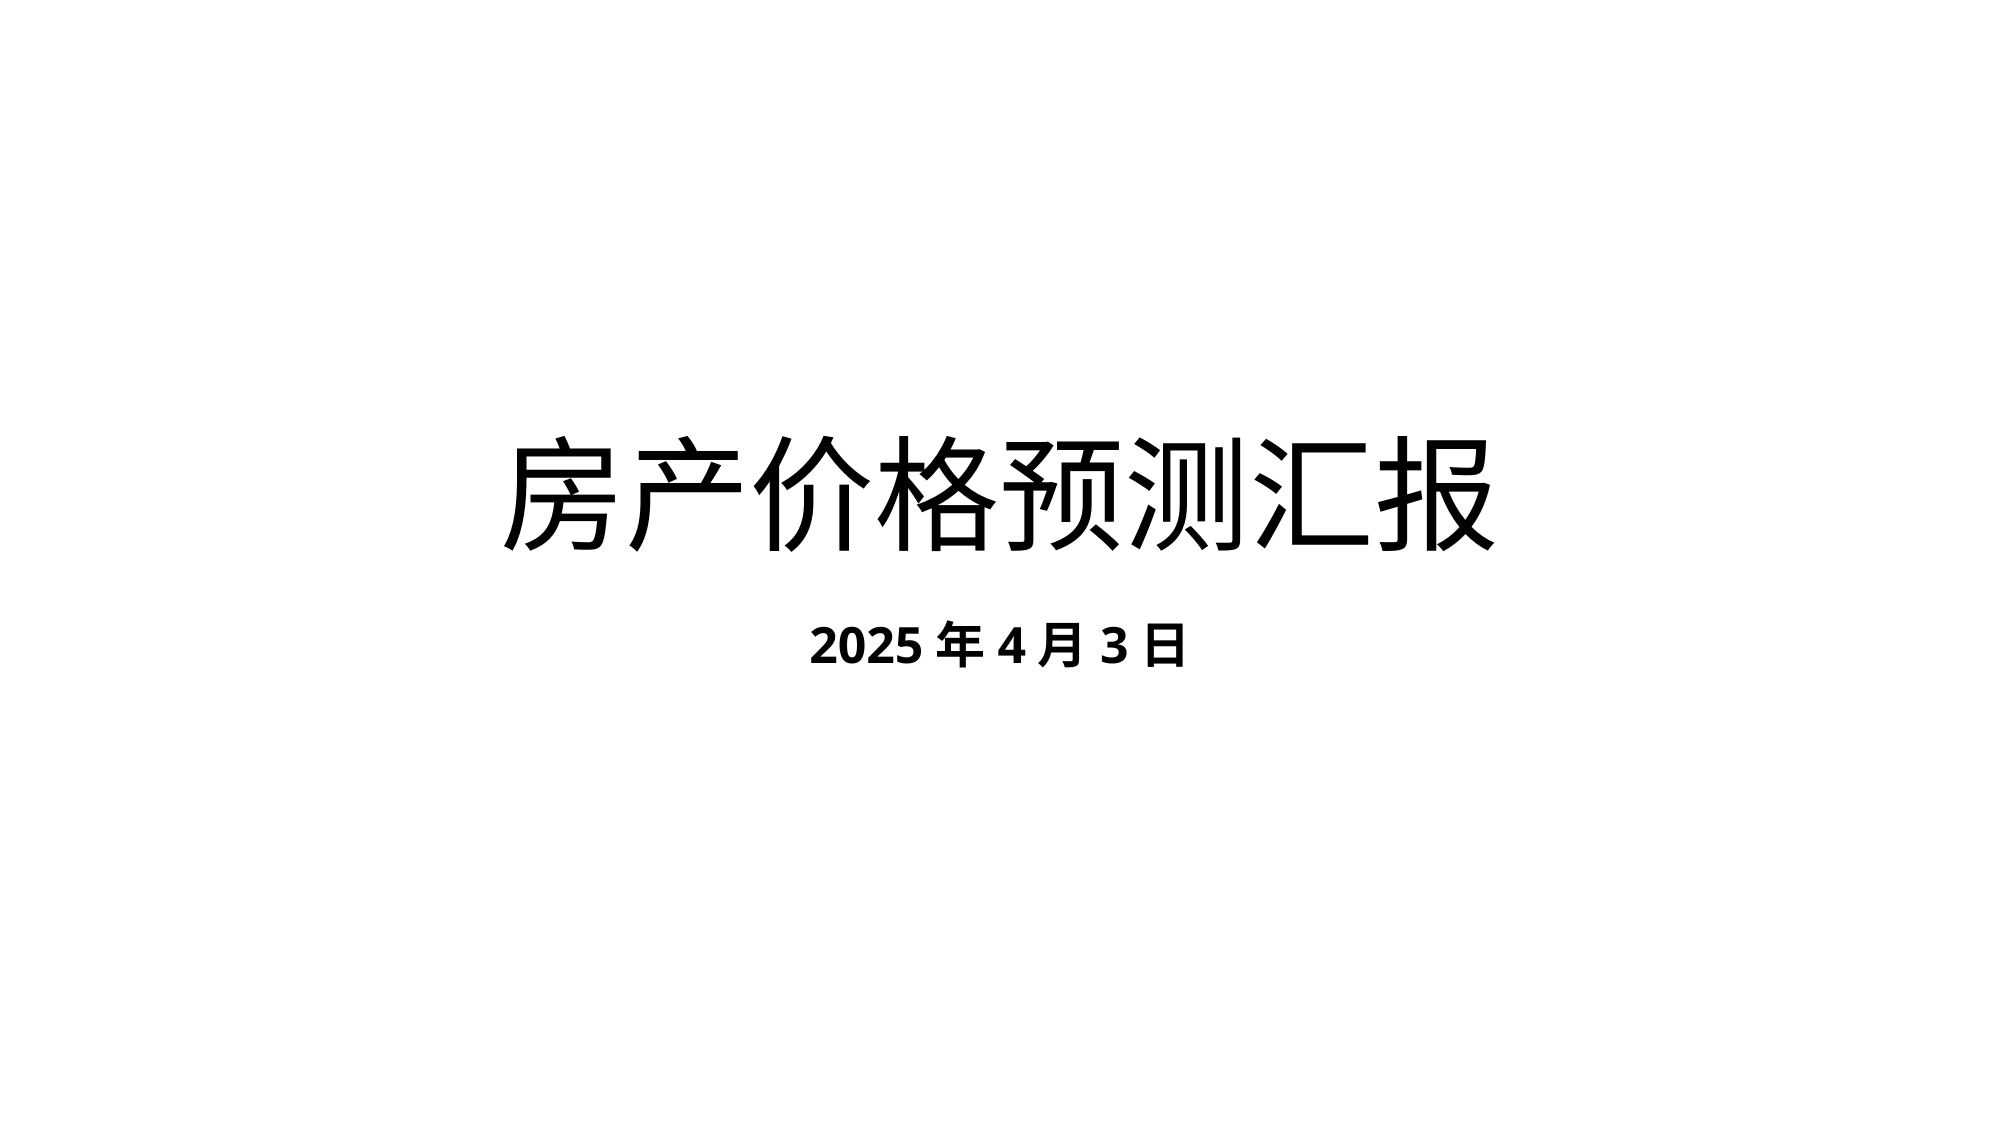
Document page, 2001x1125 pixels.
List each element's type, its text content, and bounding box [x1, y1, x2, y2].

title 房产价格预测汇报 [249, 184, 1750, 576]
subtitle 2025年4月3日 [249, 613, 1750, 885]
